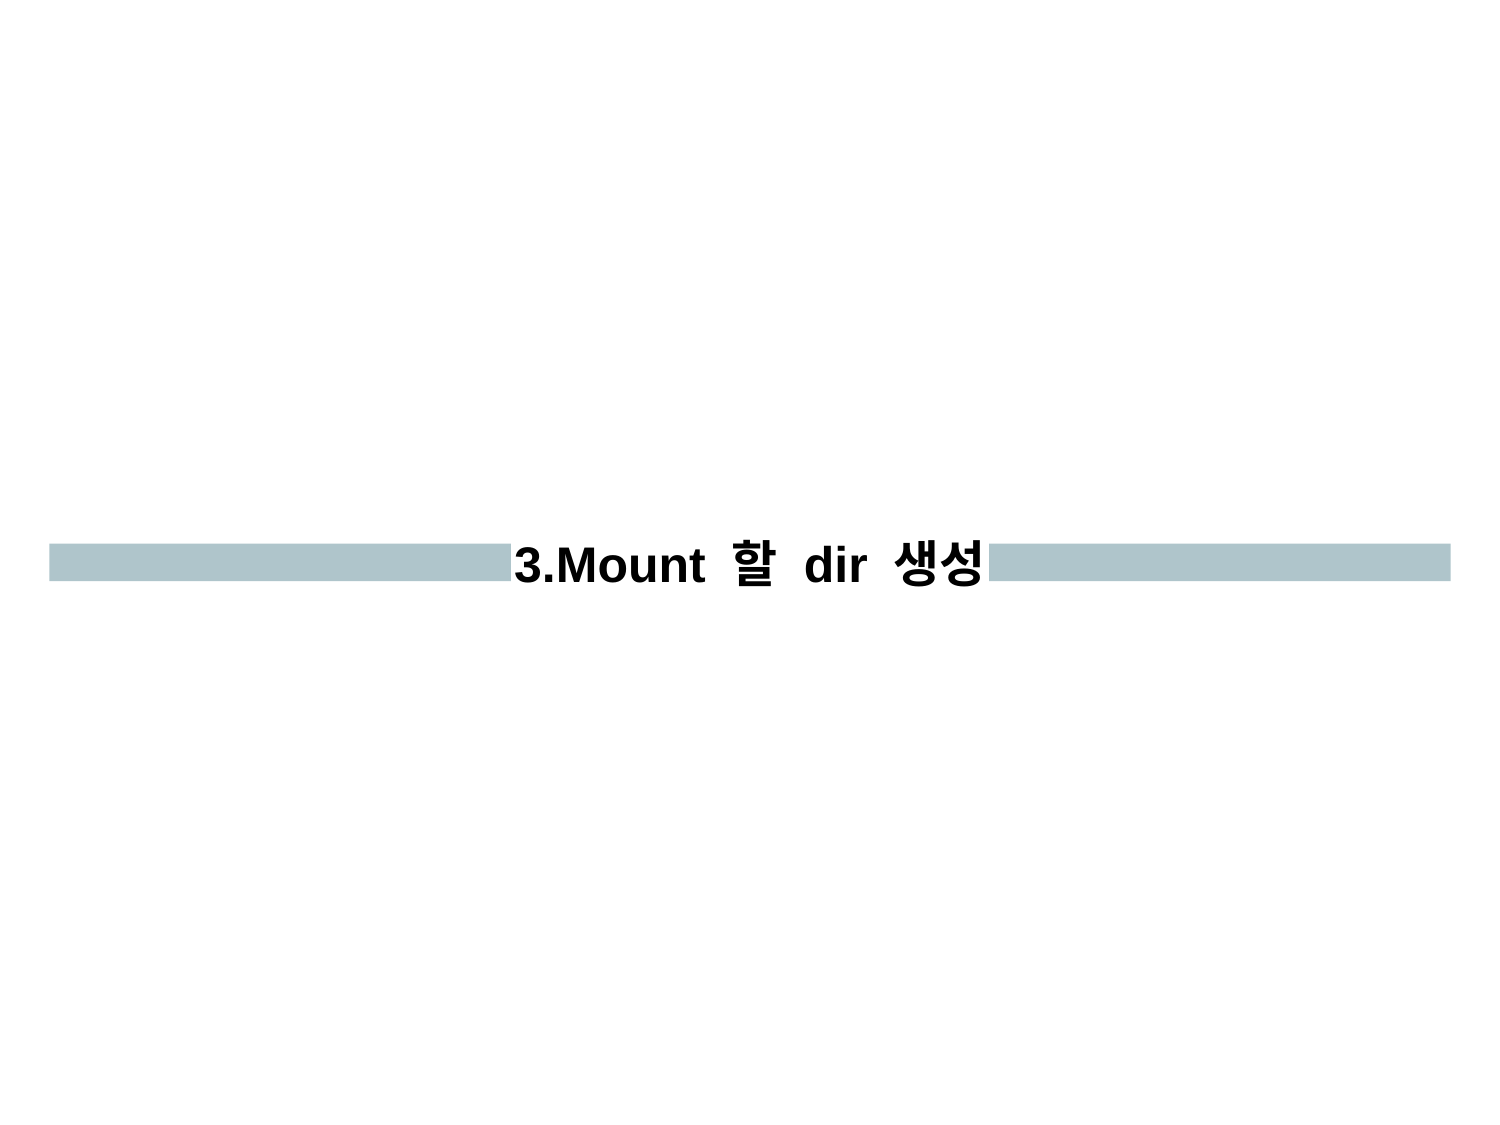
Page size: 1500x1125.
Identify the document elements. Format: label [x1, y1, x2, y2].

text_box [48, 524, 1451, 601]
